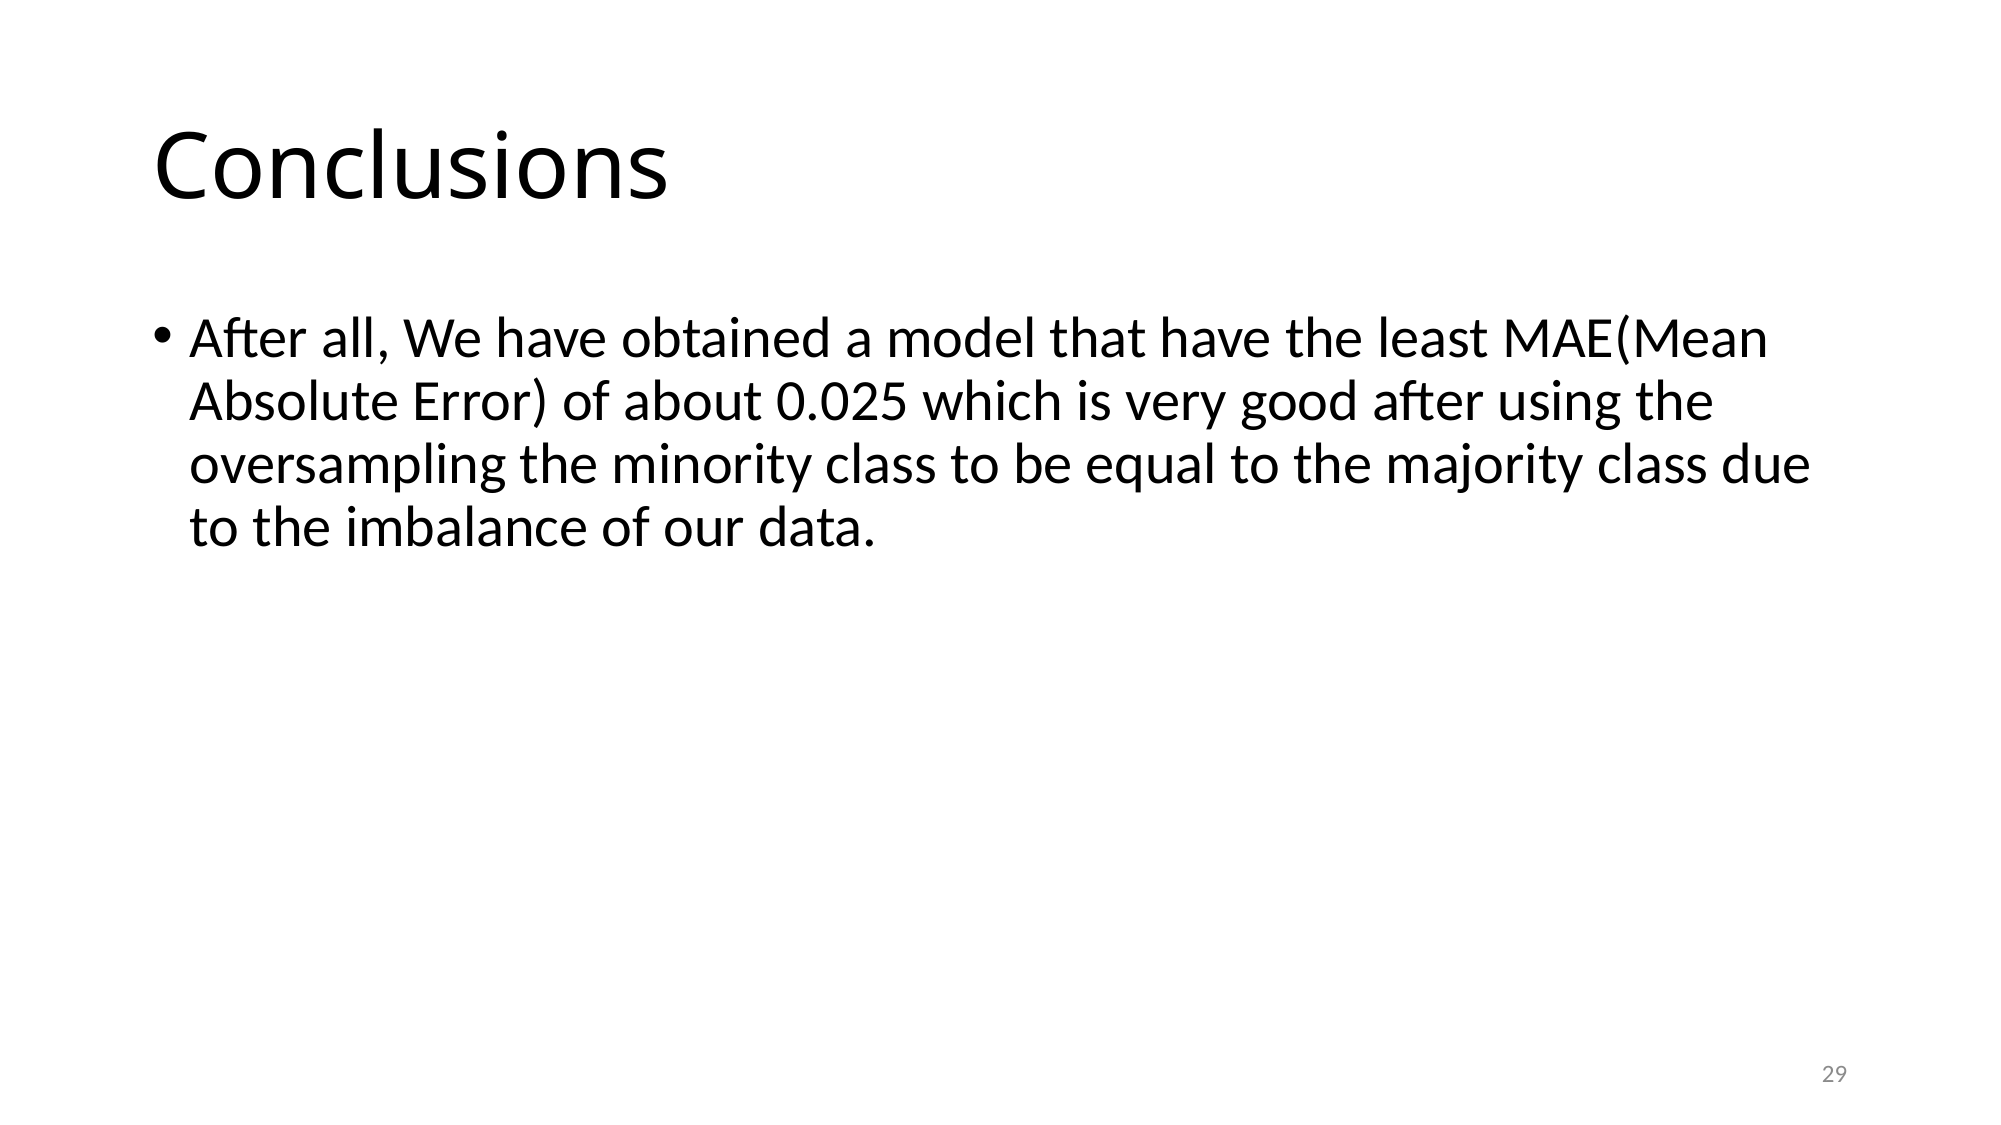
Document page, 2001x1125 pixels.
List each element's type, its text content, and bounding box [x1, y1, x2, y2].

list After all, We have obtained a model that have the least MAE(Mean Absolute Error) of about 0.025 which is very good after using the oversampling the minority class to be equal to the majority class due to the imbalance of our data. [137, 299, 1863, 1014]
title Conclusions [137, 59, 1863, 278]
slide_number 29 [1412, 1042, 1863, 1103]
